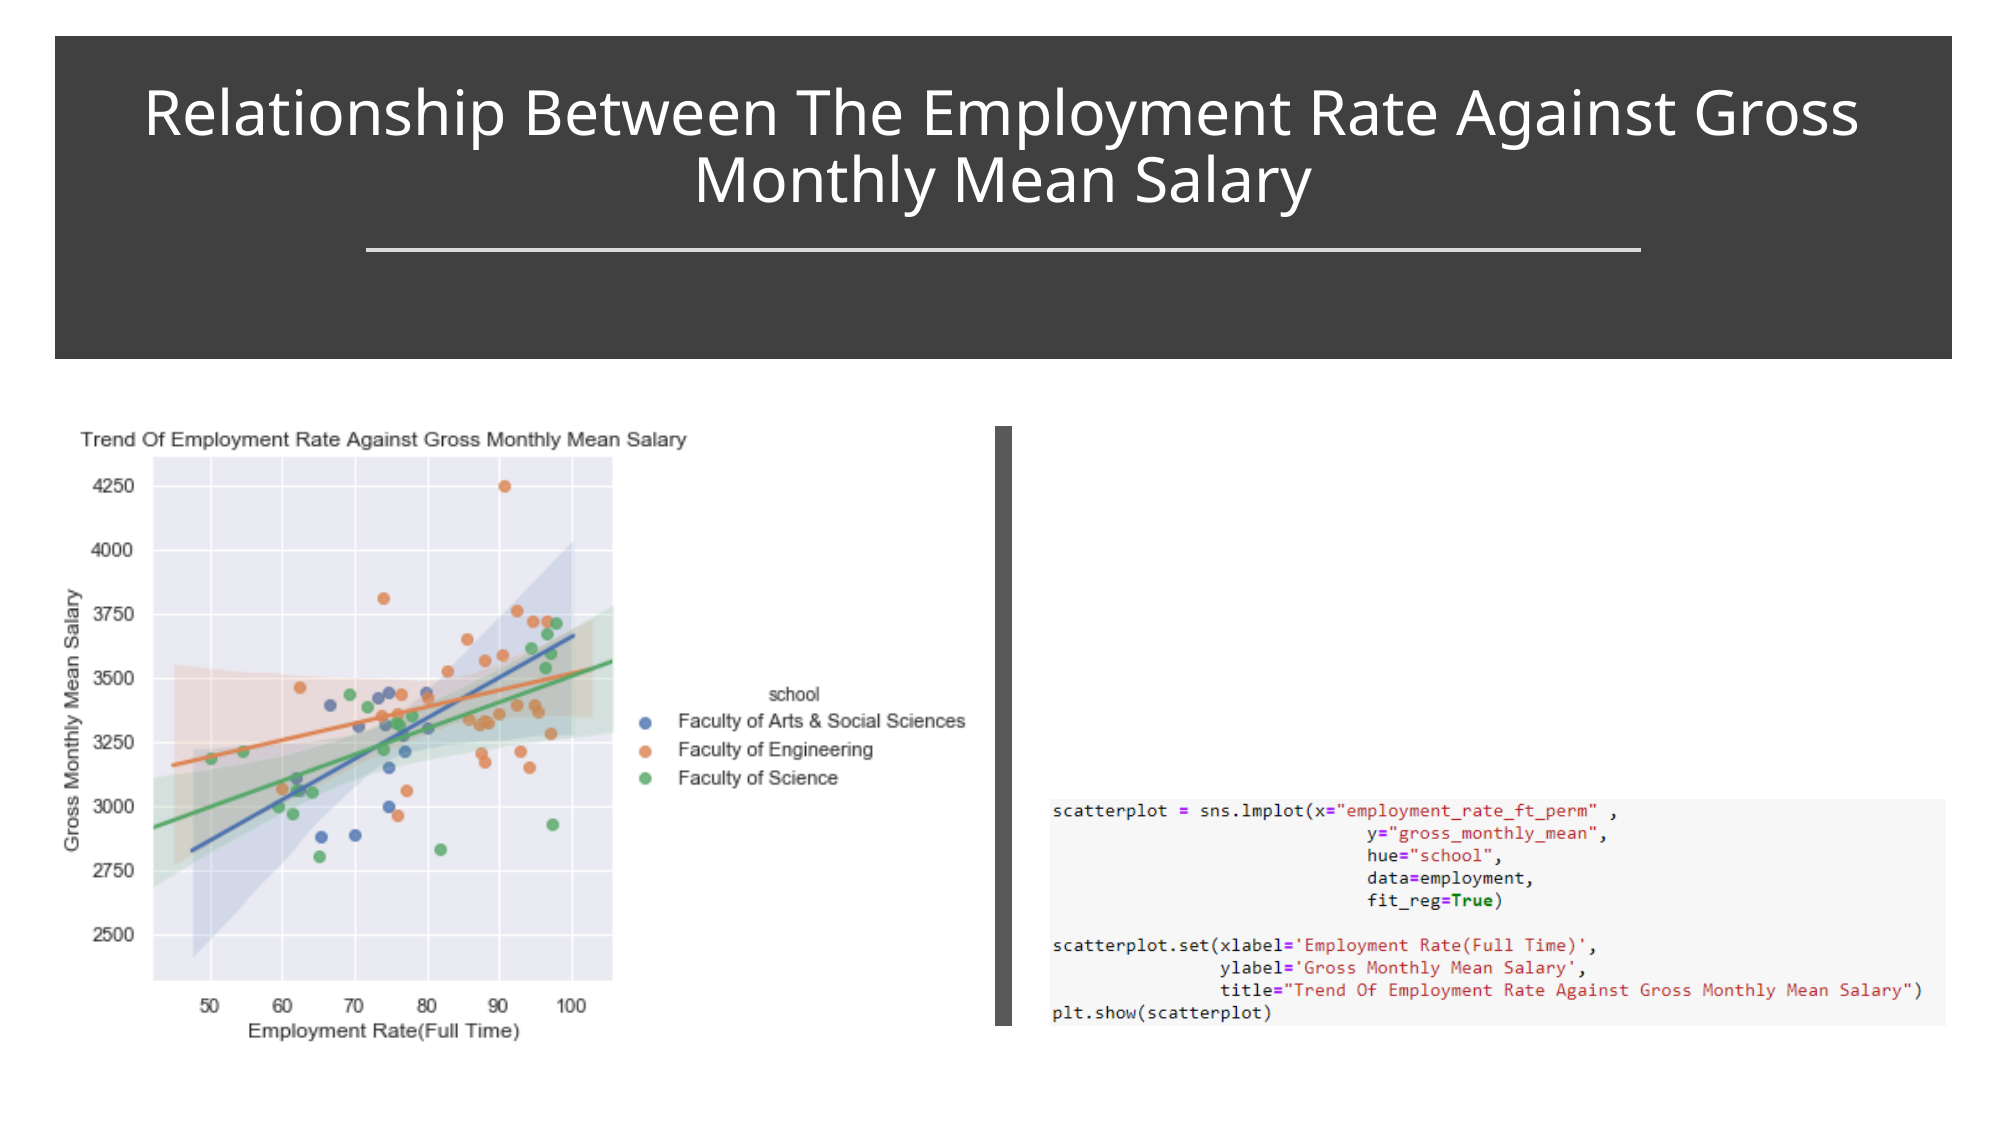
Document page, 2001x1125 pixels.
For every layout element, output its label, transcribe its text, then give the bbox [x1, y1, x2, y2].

title Relationship Between The Employment Rate Against Gross Monthly Mean Salary [89, 71, 1917, 224]
text_box [64, 45, 1942, 350]
picture [1050, 799, 1946, 1026]
picture [54, 420, 983, 1054]
